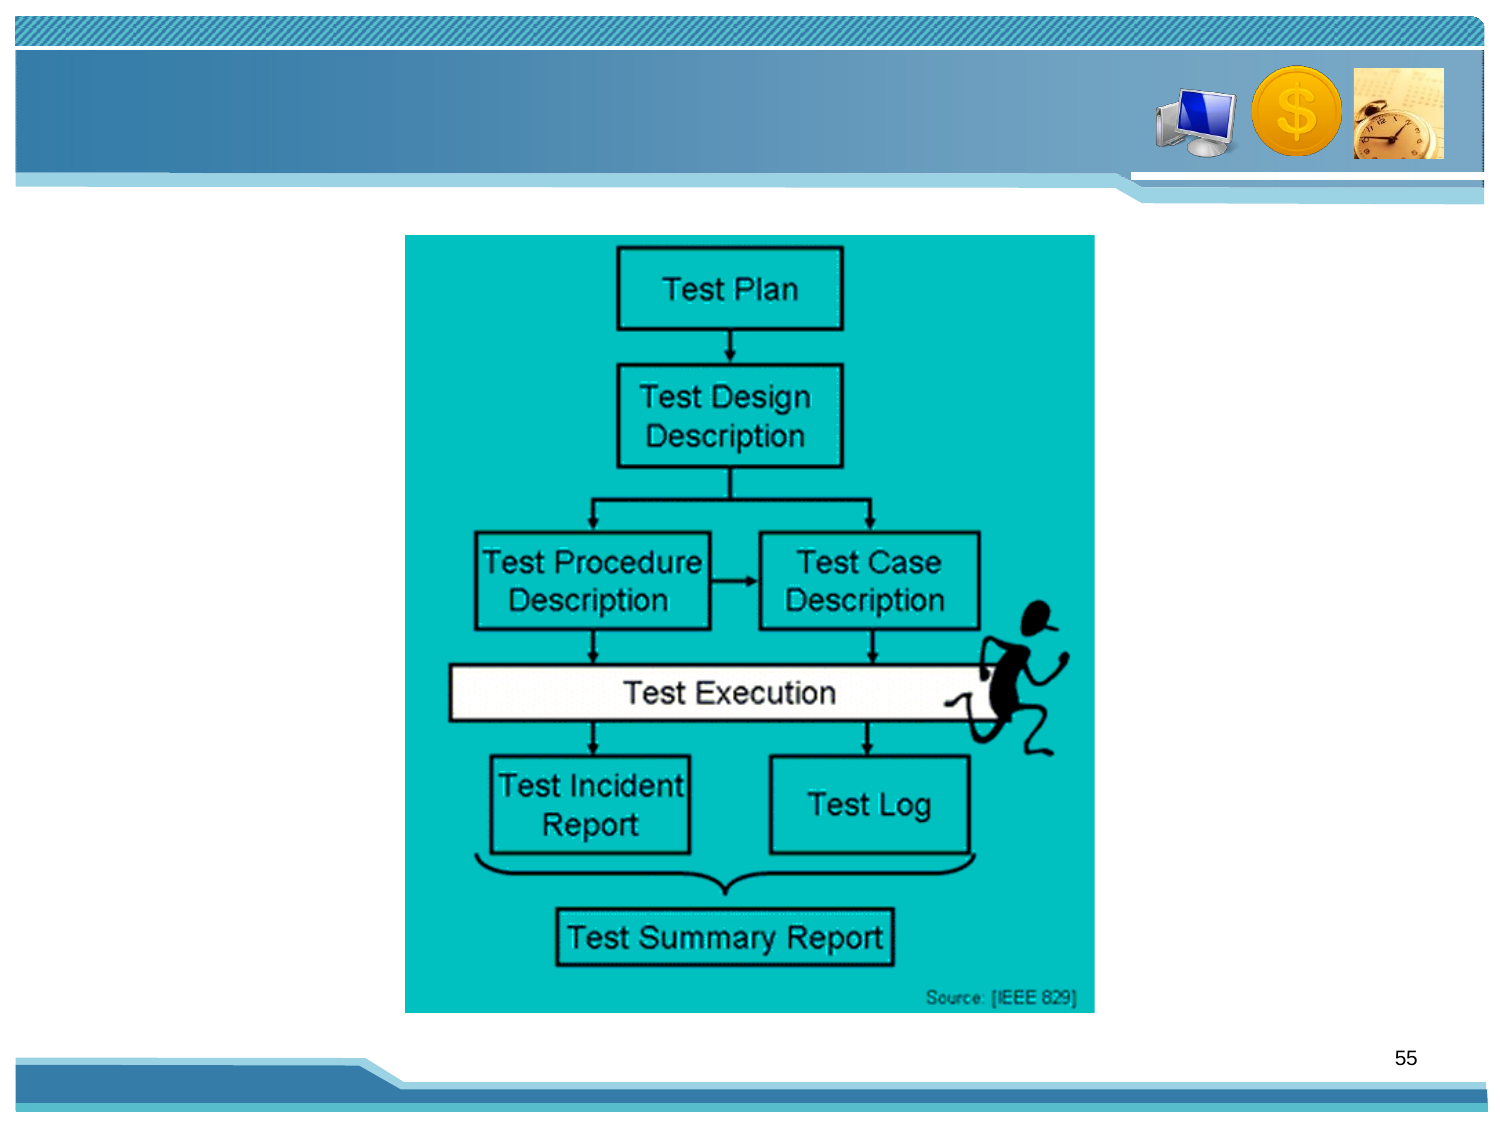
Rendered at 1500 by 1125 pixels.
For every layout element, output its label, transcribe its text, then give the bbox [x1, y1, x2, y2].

picture [15, 50, 1485, 188]
picture [15, 16, 1485, 46]
text_box [405, 235, 1095, 1013]
slide_number 55 [1390, 1044, 1422, 1125]
